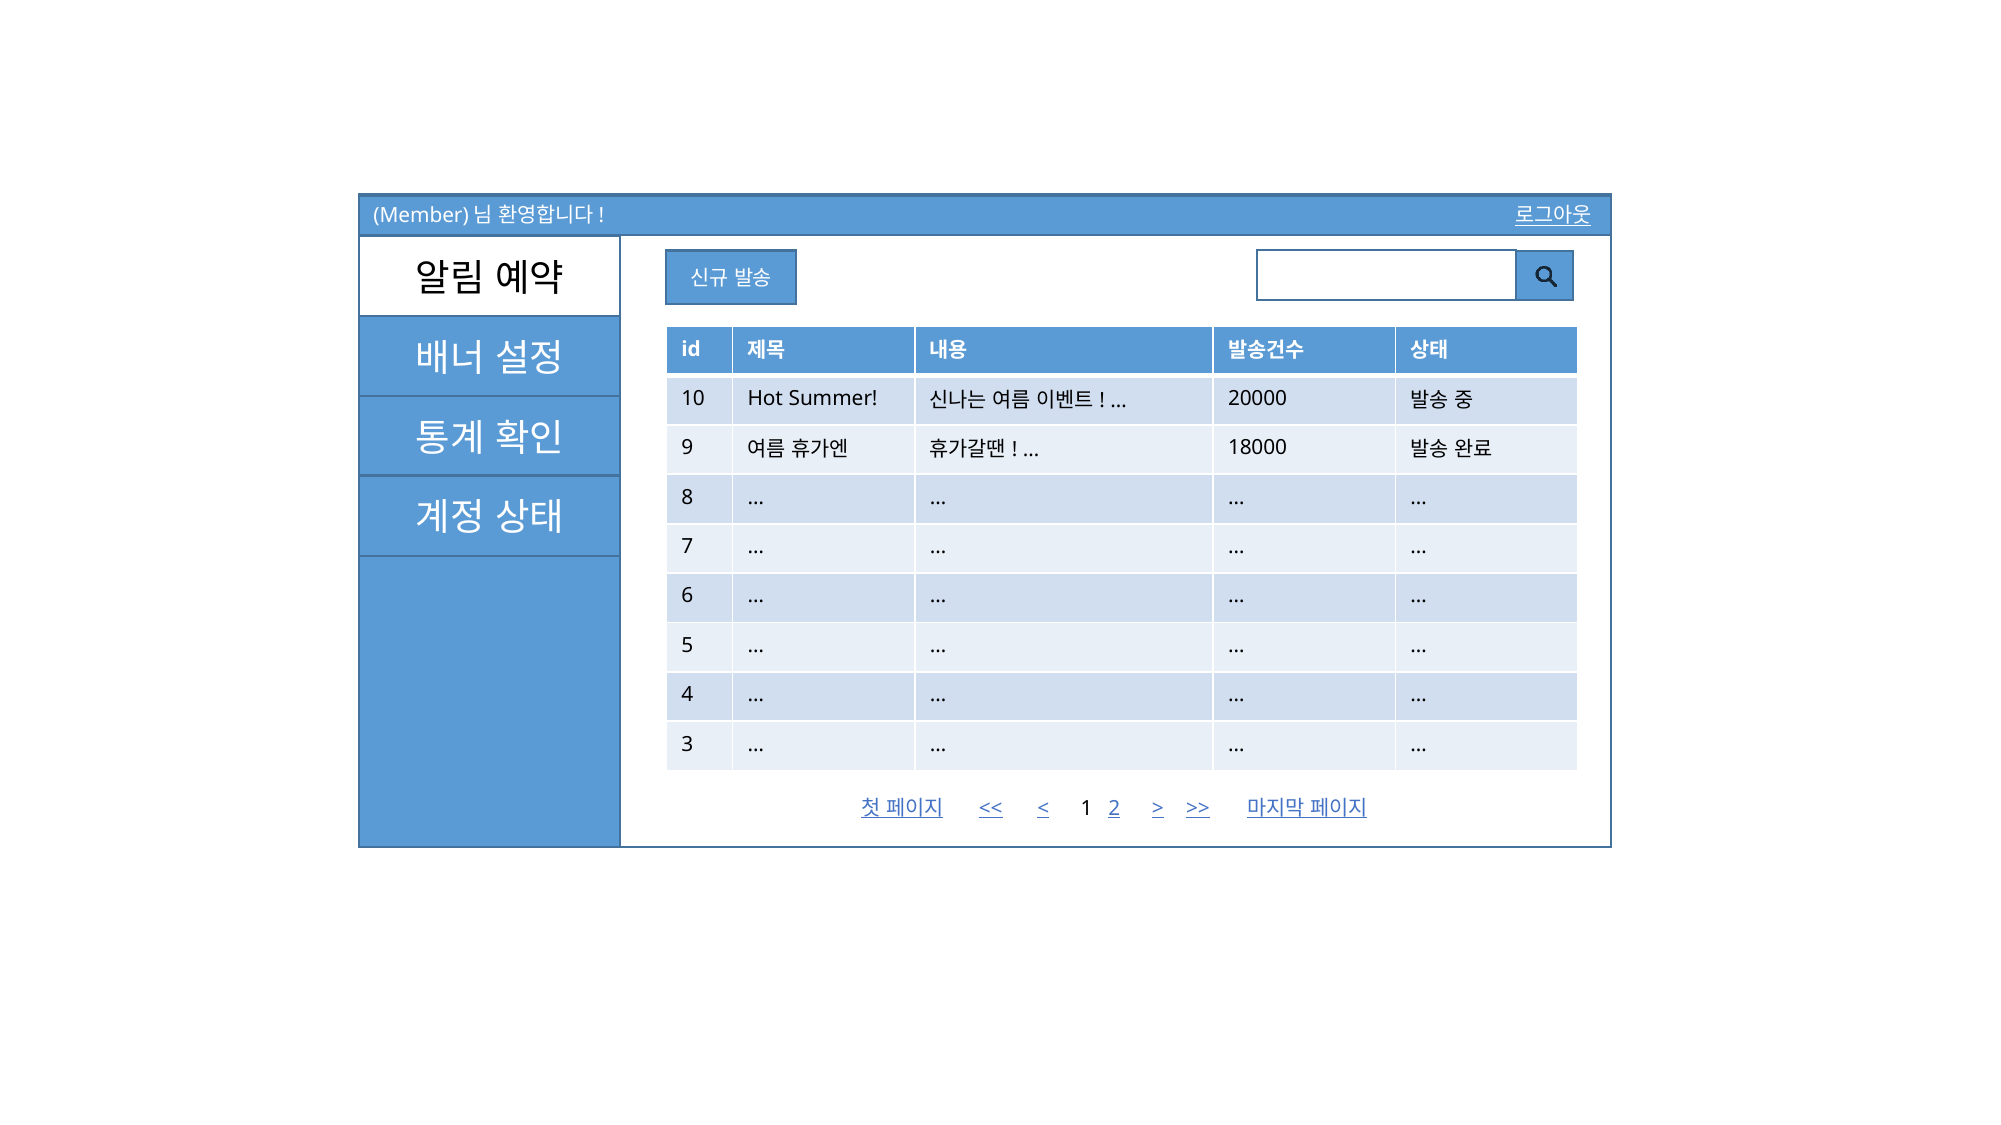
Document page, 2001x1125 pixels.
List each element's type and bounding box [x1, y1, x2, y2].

text_box [357, 194, 1611, 848]
text_box [1256, 246, 1576, 304]
text_box [841, 786, 1390, 828]
